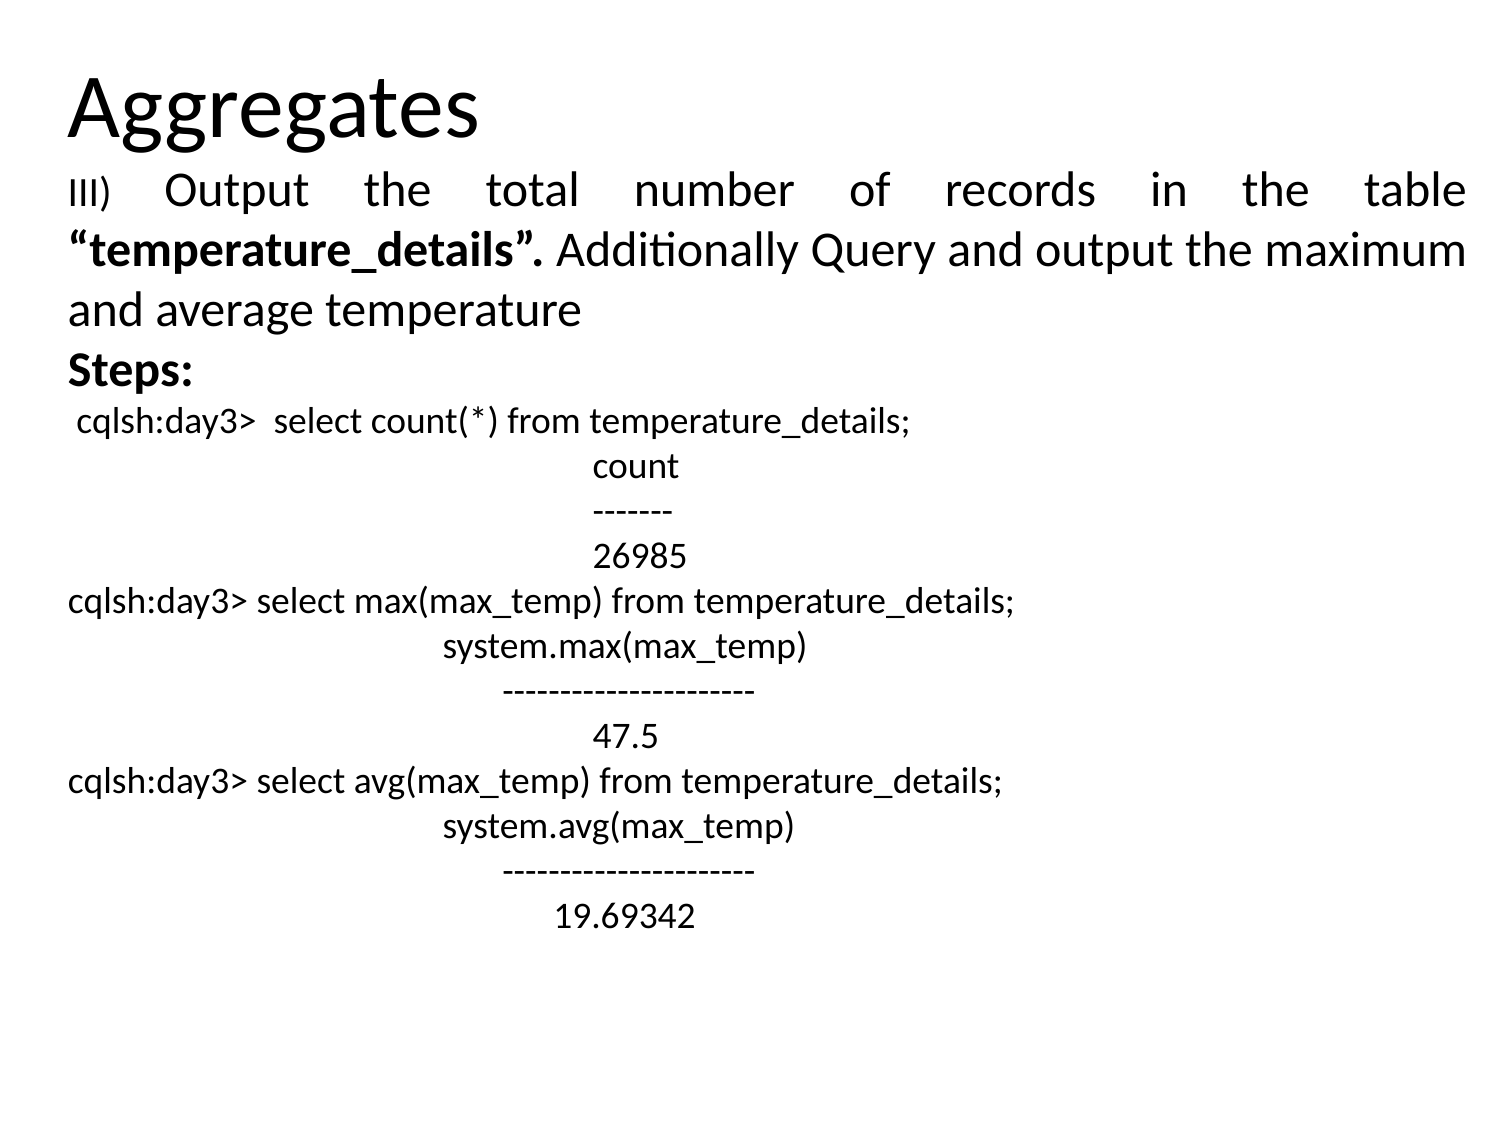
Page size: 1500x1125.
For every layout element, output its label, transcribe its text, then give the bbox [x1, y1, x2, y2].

text_box Aggregates [53, 7, 1403, 148]
text_box III) Output the total number of records in the table “temperature_details”. Additionally Query and output the maximum and average temperature Steps: cqlsh:day3> select count(*) from temperature_details; count ------- 26985 cqlsh:day3> select max(max_temp) from temperature_details; system.max(max_temp) ---------------------- 47.5 cqlsh:day3> select avg(max_temp) from temperature_details; system.avg(max_temp) ---------------------- 19.69342 [53, 148, 1483, 1090]
